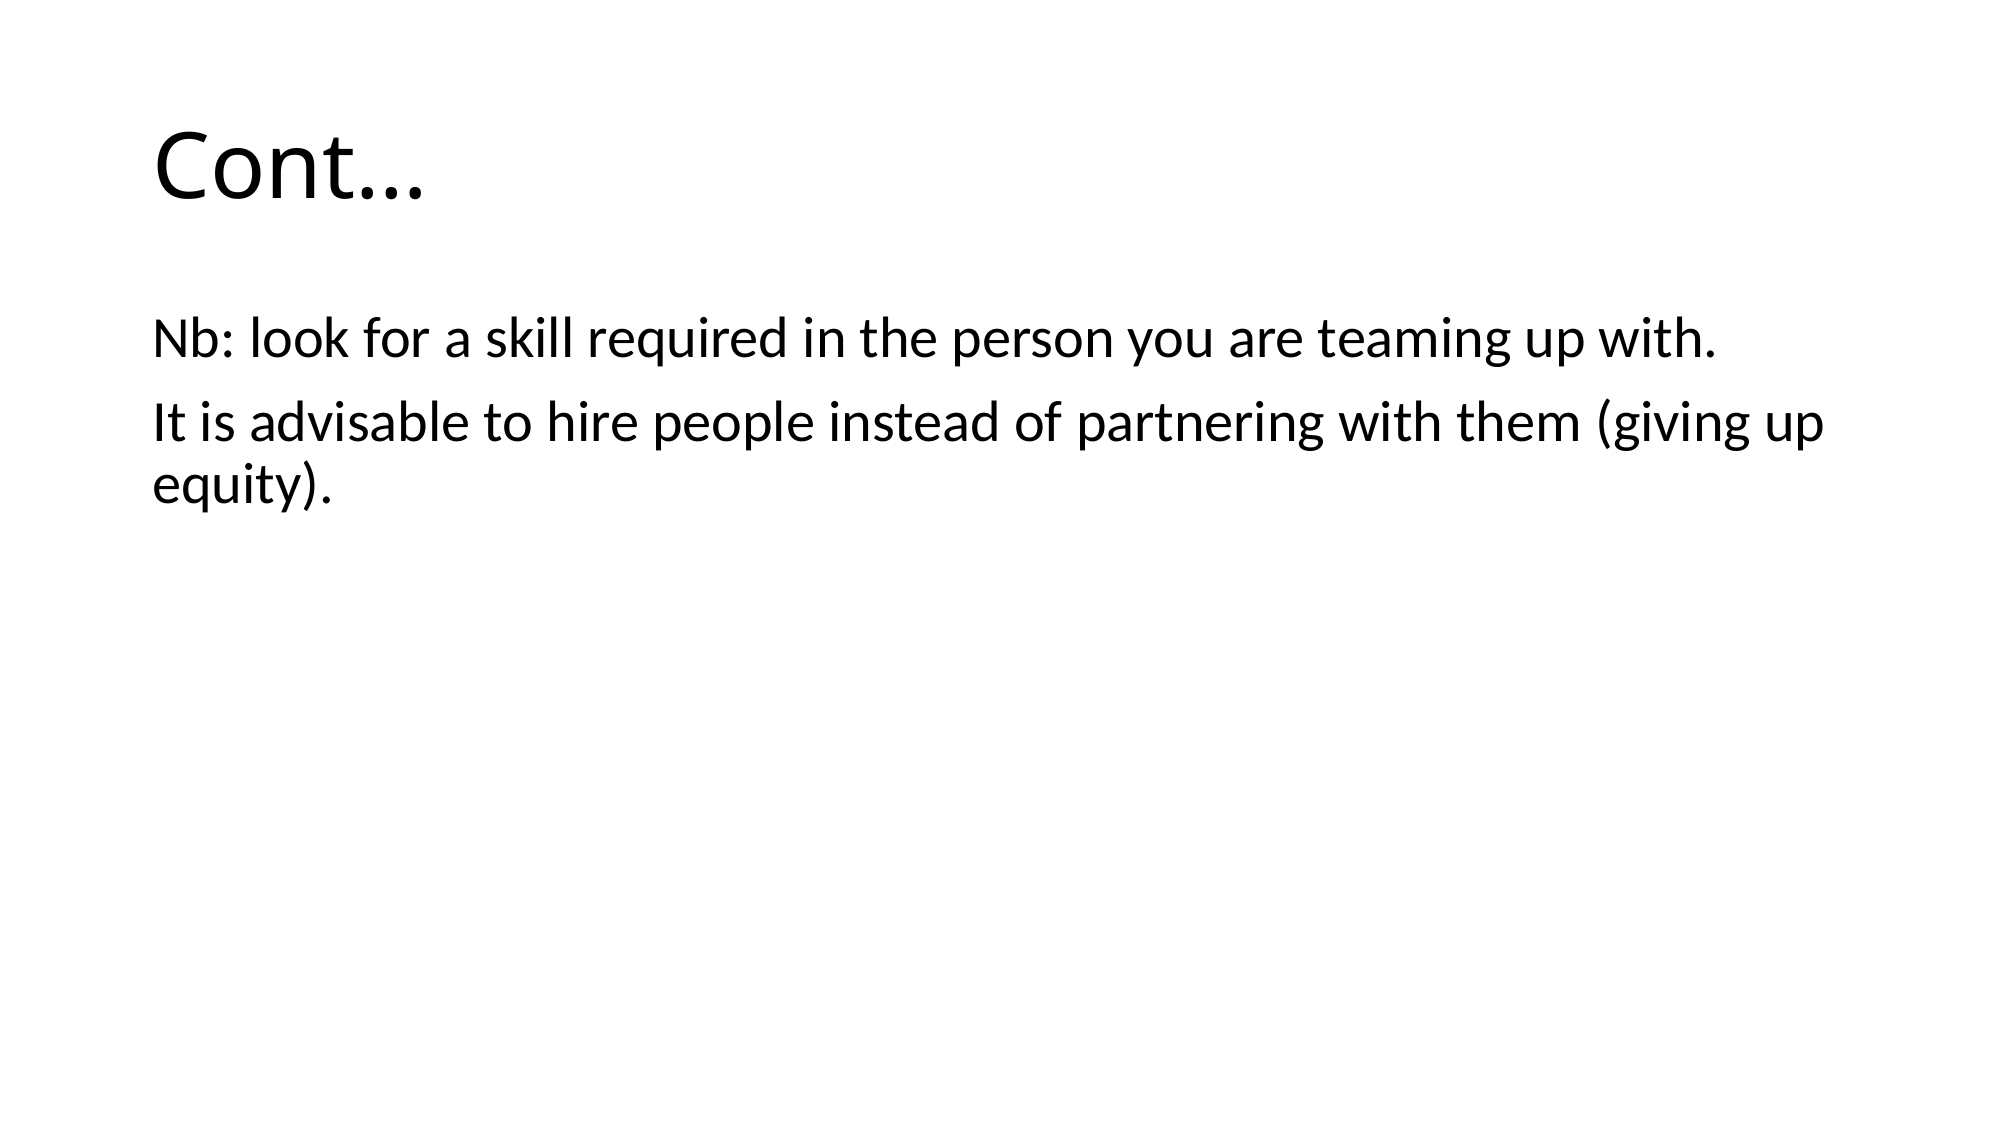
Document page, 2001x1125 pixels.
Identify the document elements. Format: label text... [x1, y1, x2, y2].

title Cont… [137, 59, 1863, 278]
list Nb: look for a skill required in the person you are teaming up with. It is advisable to hire people instead of partnering with them (giving up equity). [137, 299, 1863, 1014]
